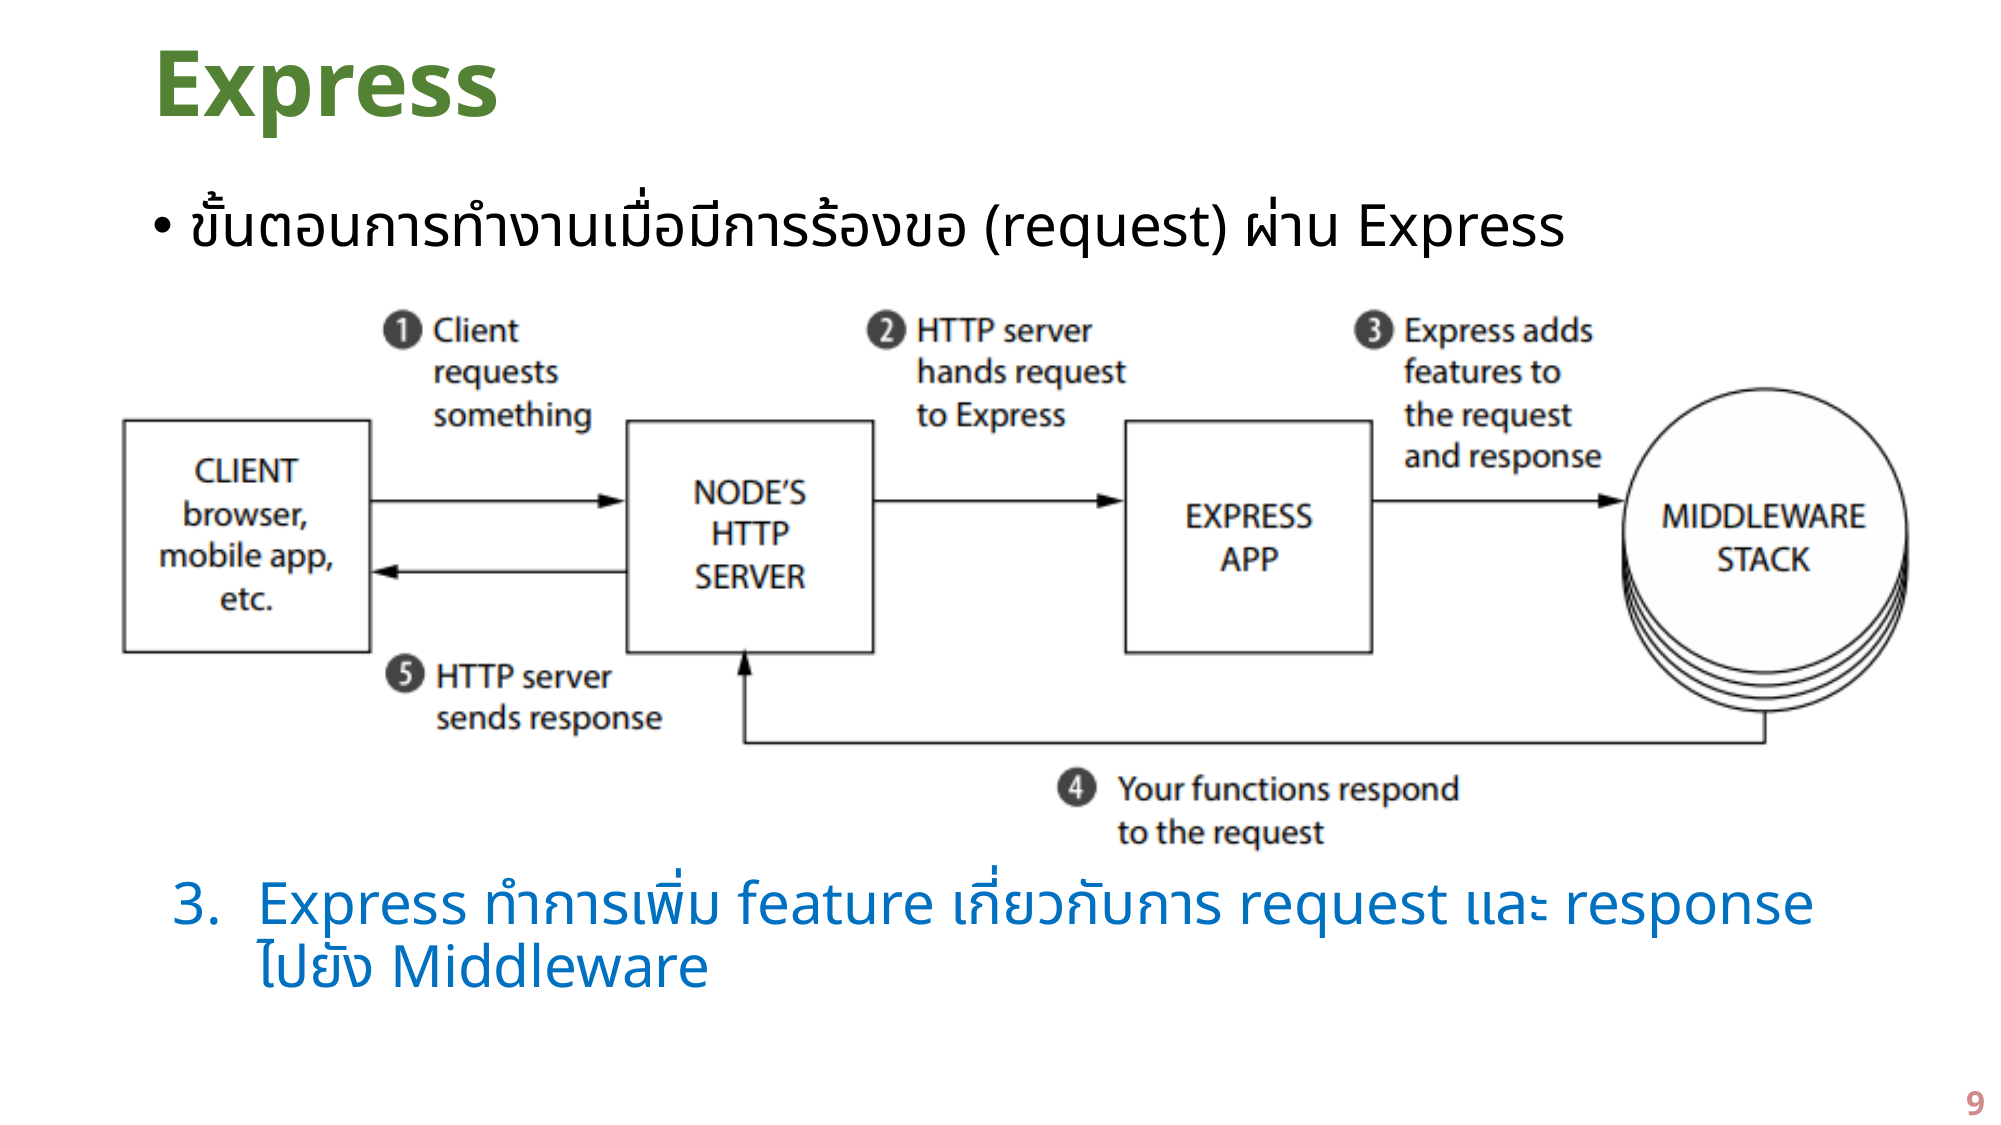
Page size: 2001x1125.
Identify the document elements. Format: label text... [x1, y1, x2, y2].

slide_number 9 [1550, 1083, 2000, 1125]
title Express [137, 22, 1863, 153]
list ขั้นตอนการทำงานเมื่อมีการร้องขอ (request) ผ่าน Express [137, 189, 1863, 258]
text_box Express ทำการเพิ่ม feature เกี่ยวกับการ request และ response ไปยัง Middleware [157, 894, 1883, 1103]
picture [75, 258, 1966, 894]
